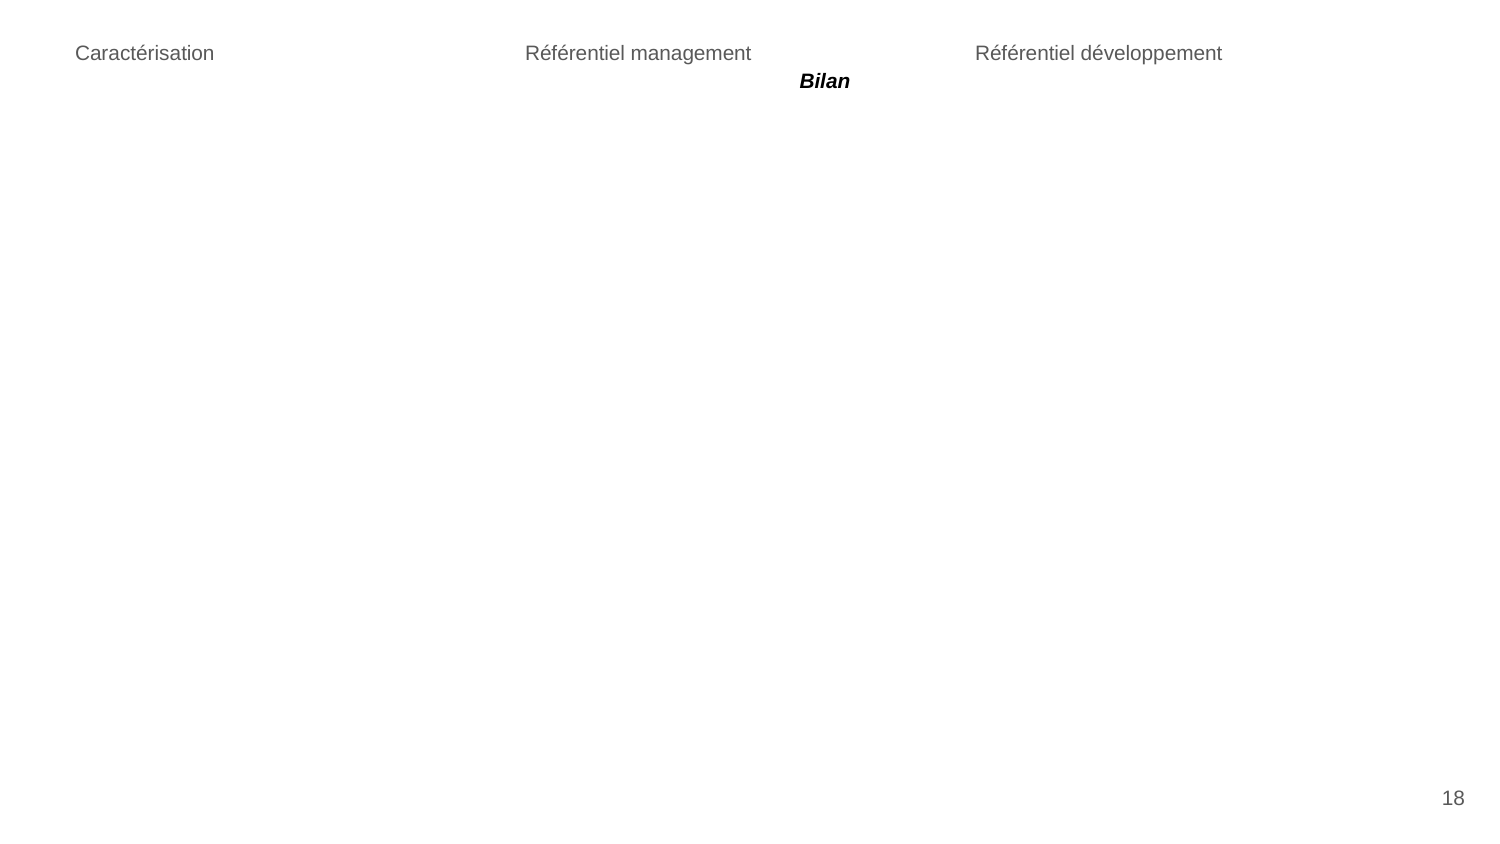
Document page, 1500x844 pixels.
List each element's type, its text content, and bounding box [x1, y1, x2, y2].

slide_number ‹#› [1389, 764, 1480, 830]
title Caractérisation Référentiel management Référentiel développement Bilan [51, 20, 1449, 115]
